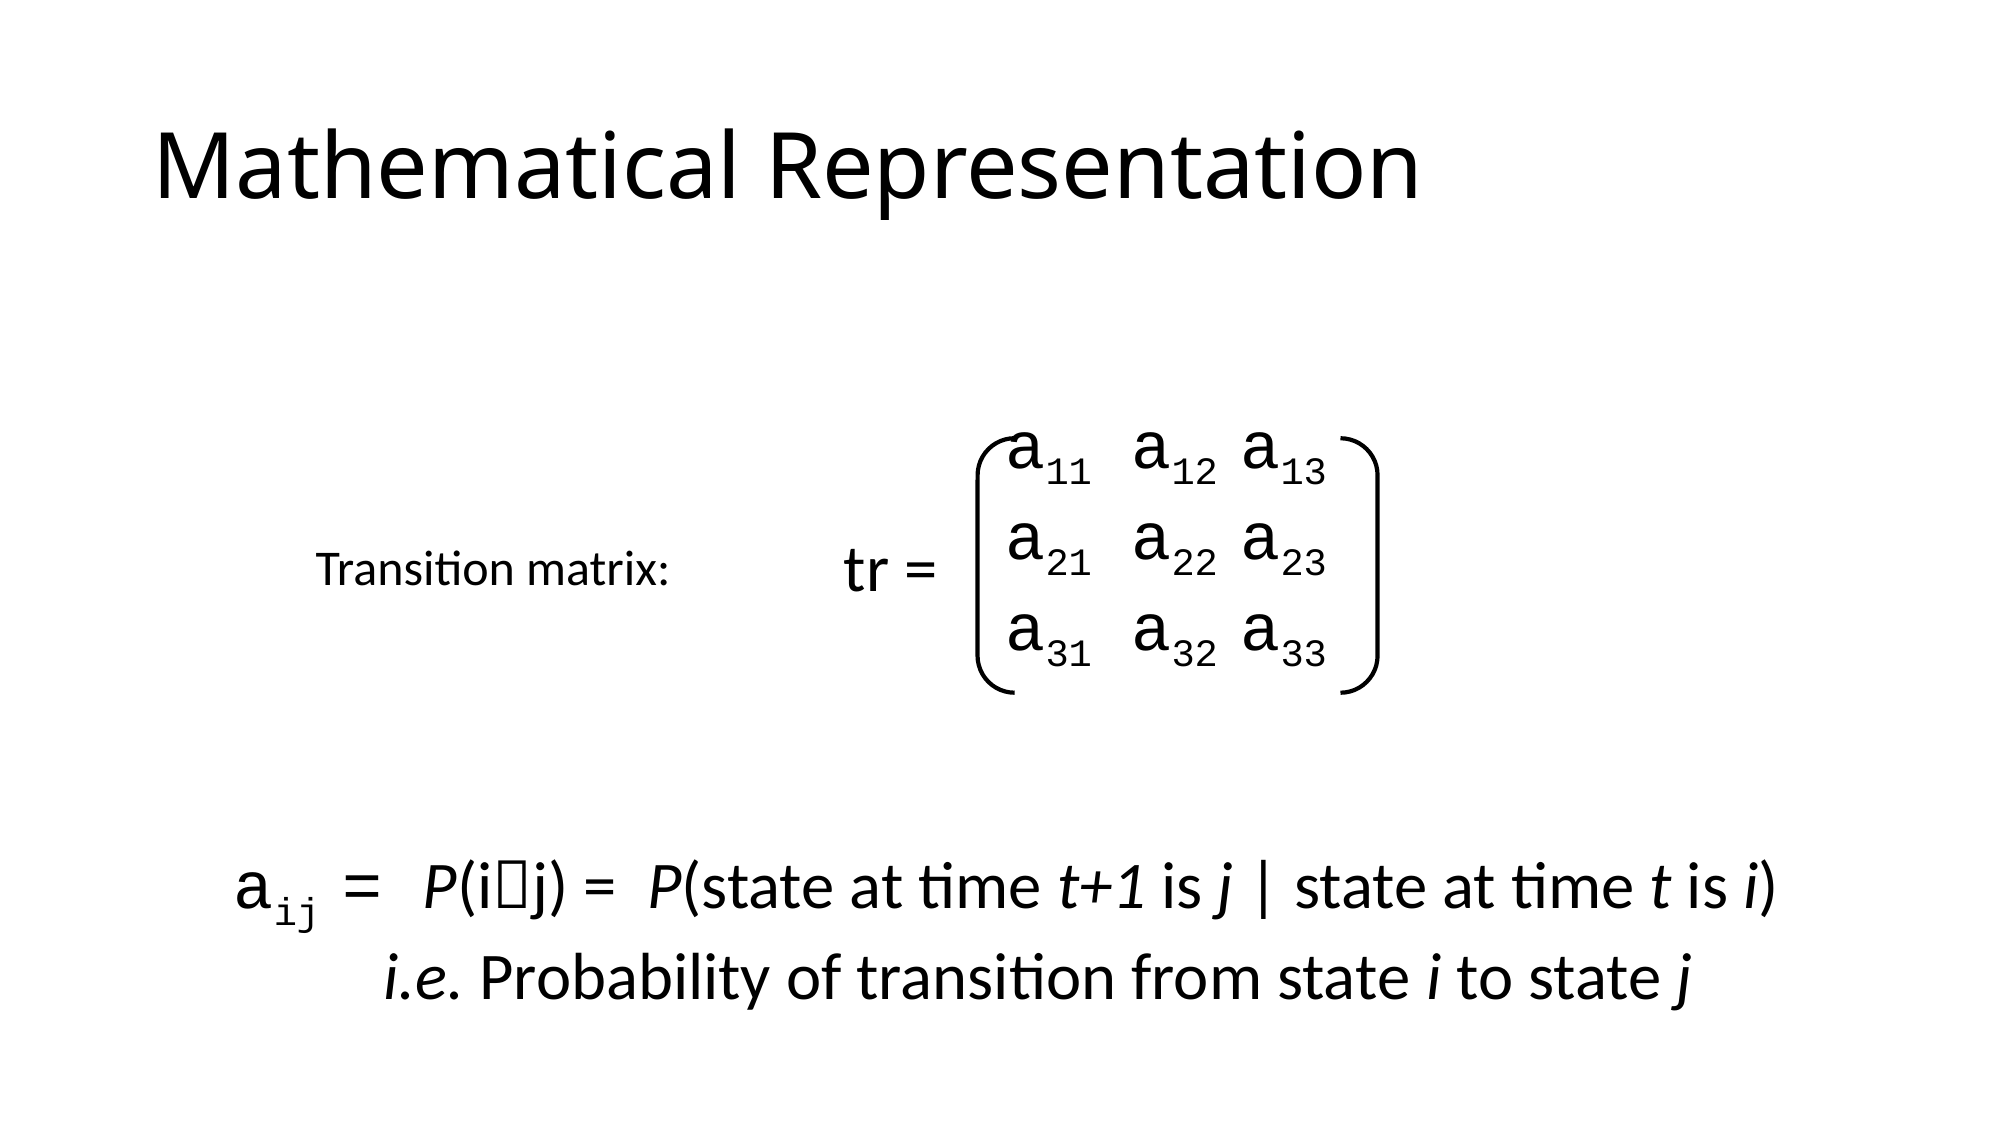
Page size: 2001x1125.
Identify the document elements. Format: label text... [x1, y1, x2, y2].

title Mathematical Representation [137, 59, 1863, 278]
text_box aij = P(ij) = P(state at time t+1 is j | state at time t is i) i.e. Probability of transition from state i to state j [218, 834, 1863, 1101]
text_box Transition matrix: [300, 527, 829, 603]
text_box a11 a12 a13 a21 a22 a23 a31 a32 a33 [977, 437, 1379, 694]
text_box tr = [829, 517, 992, 613]
